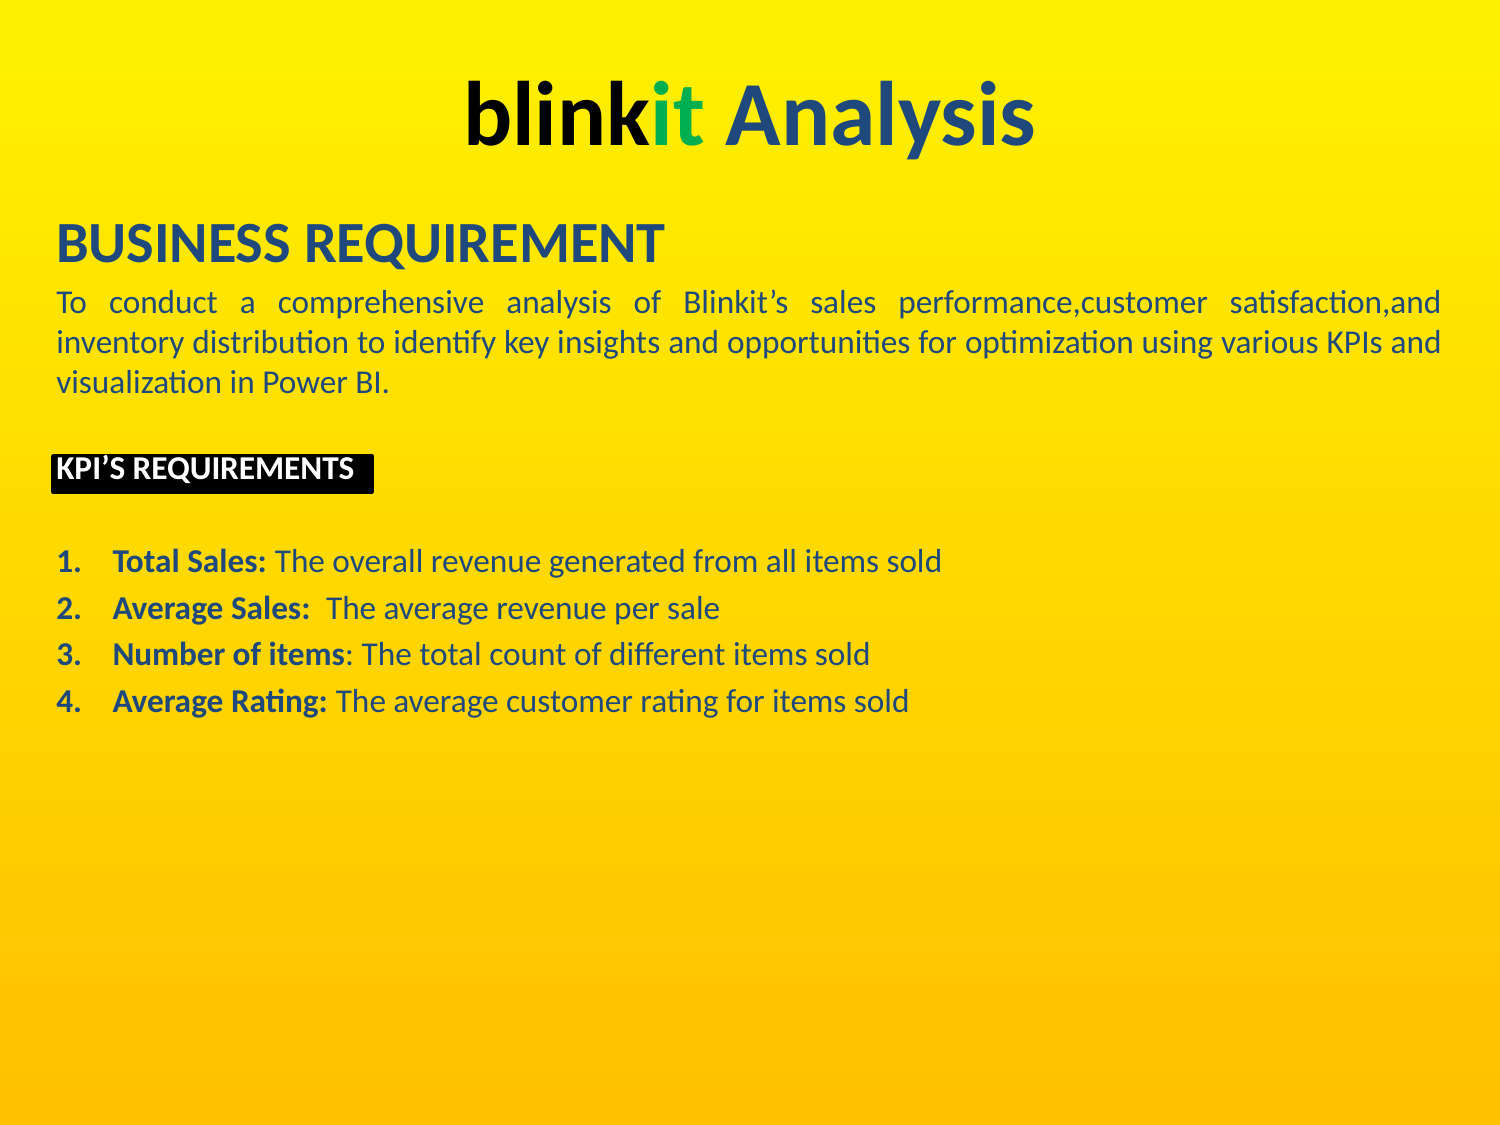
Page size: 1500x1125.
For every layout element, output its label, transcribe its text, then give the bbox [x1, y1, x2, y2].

list BUSINESS REQUIREMENT To conduct a comprehensive analysis of Blinkit’s sales performance,customer satisfaction,and inventory distribution to identify key insights and opportunities for optimization using various KPIs and visualization in Power BI. KPI’S REQUIREMENTS Total Sales: The overall revenue generated from all items sold Average Sales: The average revenue per sale Number of items: The total count of different items sold Average Rating: The average customer rating for items sold [41, 196, 1459, 846]
title blinkit Analysis [75, 45, 1425, 173]
